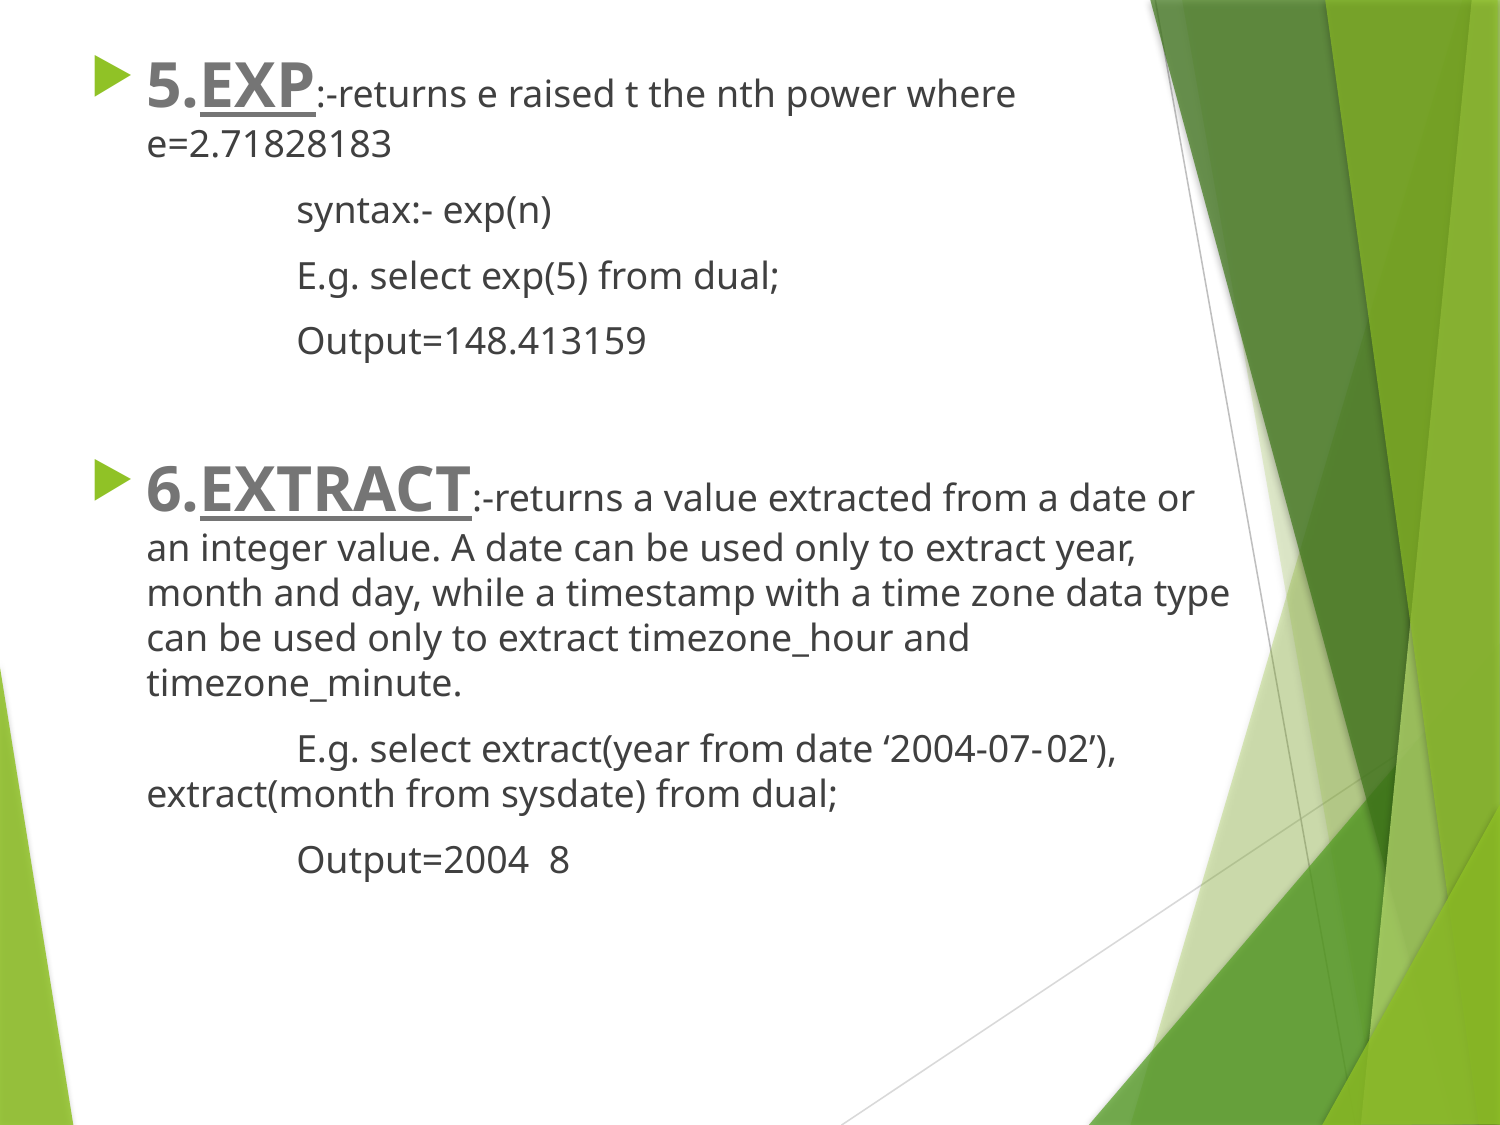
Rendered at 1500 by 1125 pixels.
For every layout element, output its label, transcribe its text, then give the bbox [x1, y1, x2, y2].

list 5.EXP:-returns e raised t the nth power where e=2.71828183 syntax:- exp(n) E.g. select exp(5) from dual; Output=148.413159 6.EXTRACT:-returns a value extracted from a date or an integer value. A date can be used only to extract year, month and day, while a timestamp with a time zone data type can be used only to extract timezone_hour and timezone_minute. E.g. select extract(year from date ‘2004-07- 02’), extract(month from sysdate) from dual; Output=2004 8 [75, 37, 1263, 1059]
